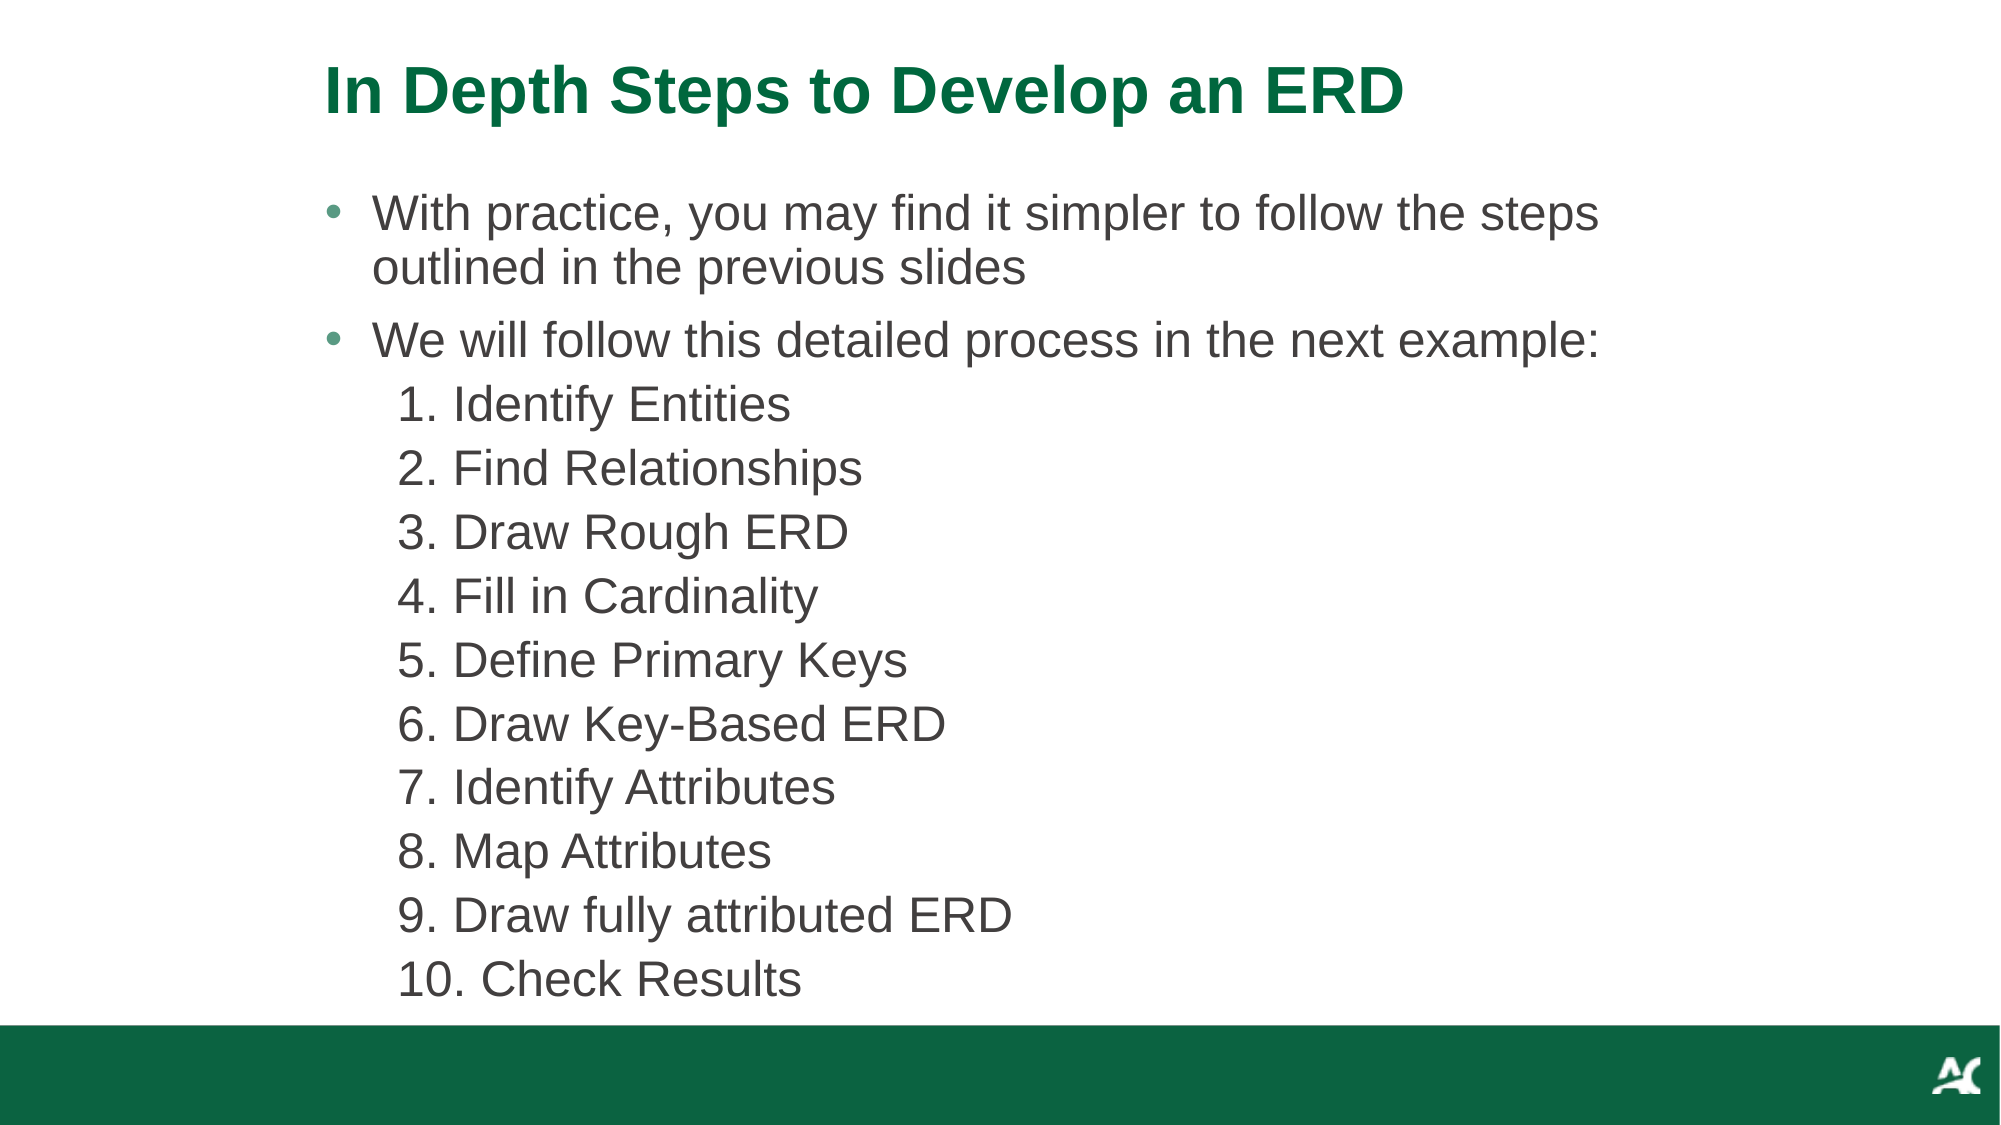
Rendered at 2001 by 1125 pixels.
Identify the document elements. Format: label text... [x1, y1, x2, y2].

title In Depth Steps to Develop an ERD [324, 62, 1662, 187]
list With practice, you may find it simpler to follow the steps outlined in the previous slides We will follow this detailed process in the next example: 1. Identify Entities 2. Find Relationships 3. Draw Rough ERD 4. Fill in Cardinality 5. Define Primary Keys 6. Draw Key-Based ERD 7. Identify Attributes 8. Map Attributes 9. Draw fully attributed ERD 10. Check Results [324, 187, 1662, 1031]
